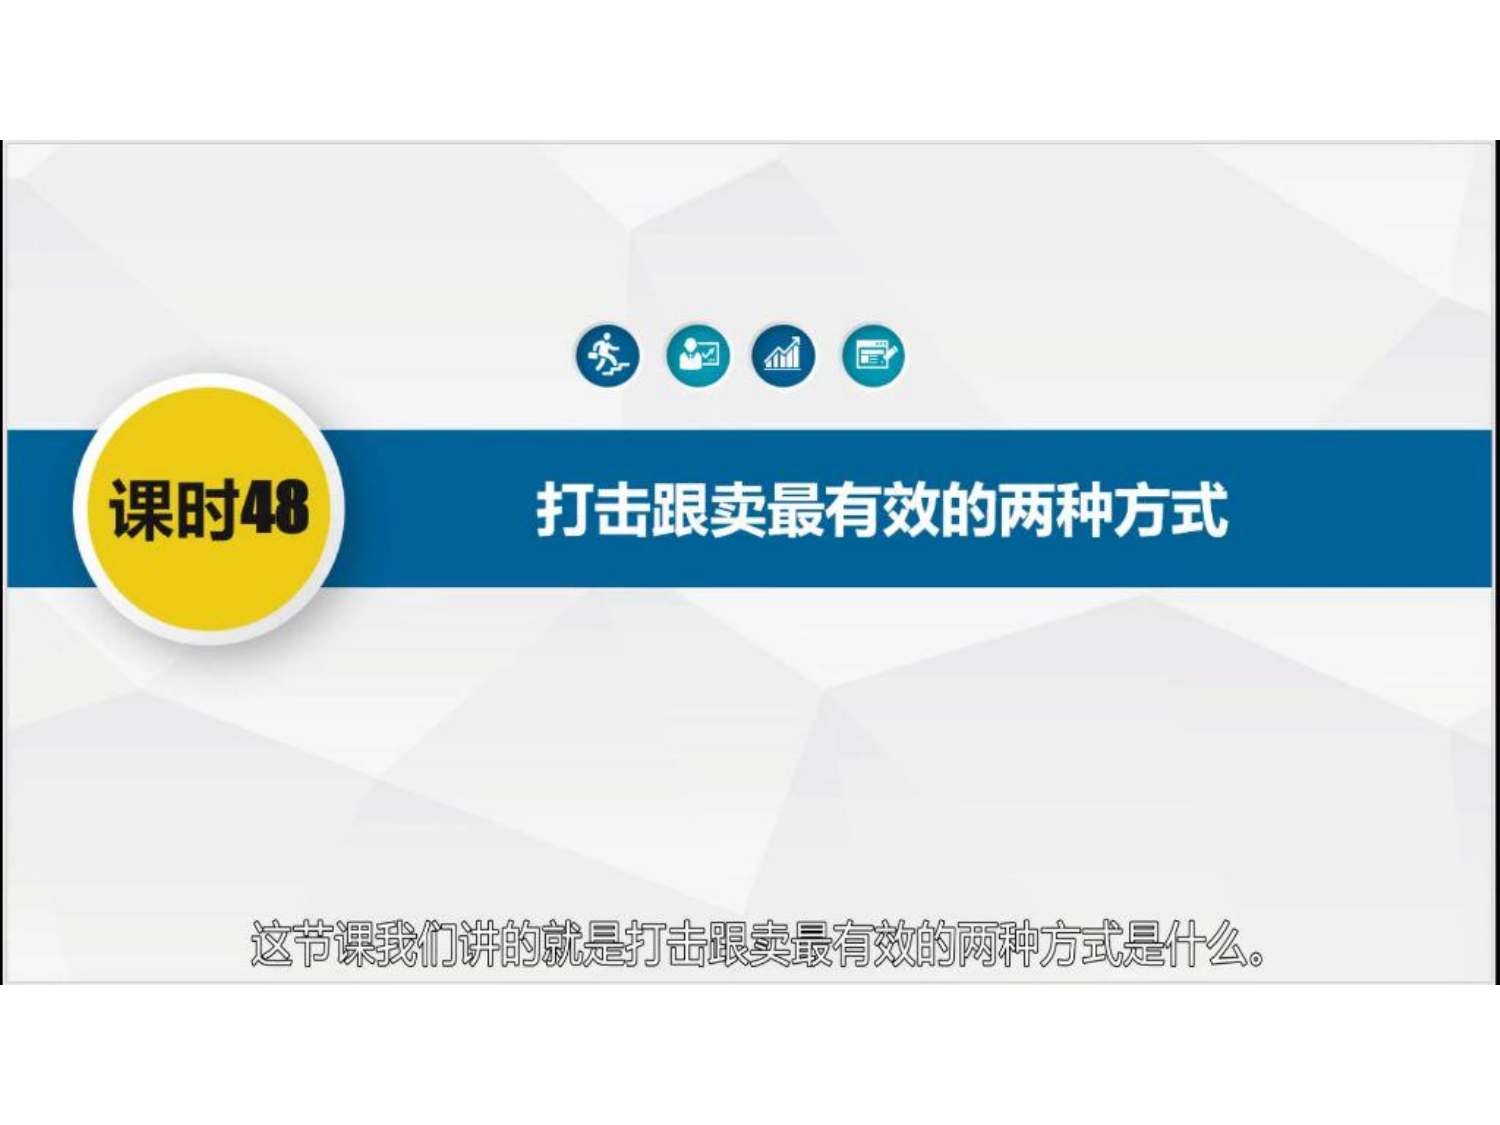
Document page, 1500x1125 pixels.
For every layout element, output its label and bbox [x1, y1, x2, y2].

picture [0, 140, 1500, 985]
